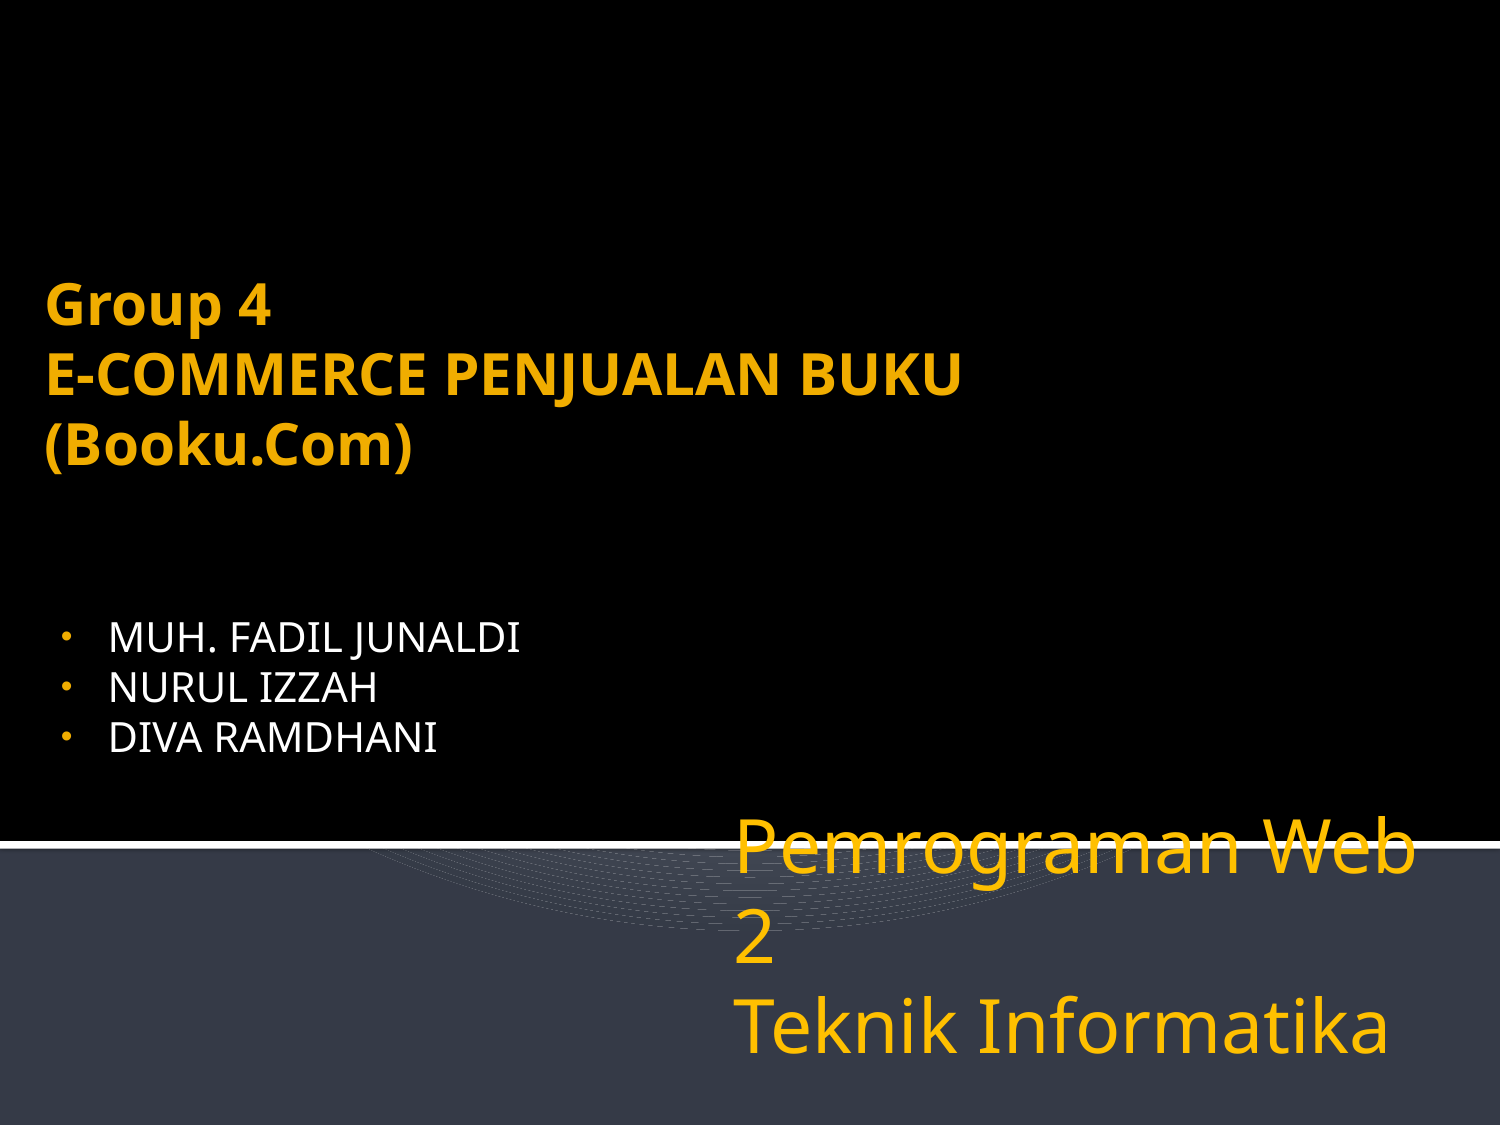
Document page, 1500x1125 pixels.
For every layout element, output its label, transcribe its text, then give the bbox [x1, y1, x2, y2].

text_box Pemrograman Web 2 Teknik Informatika [714, 893, 1440, 1069]
title Group 4 E-COMMERCE PENJUALAN BUKU (Booku.Com) [29, 267, 1058, 563]
subtitle MUH. FADIL JUNALDI NURUL IZZAH DIVA RAMDHANI [41, 586, 767, 762]
